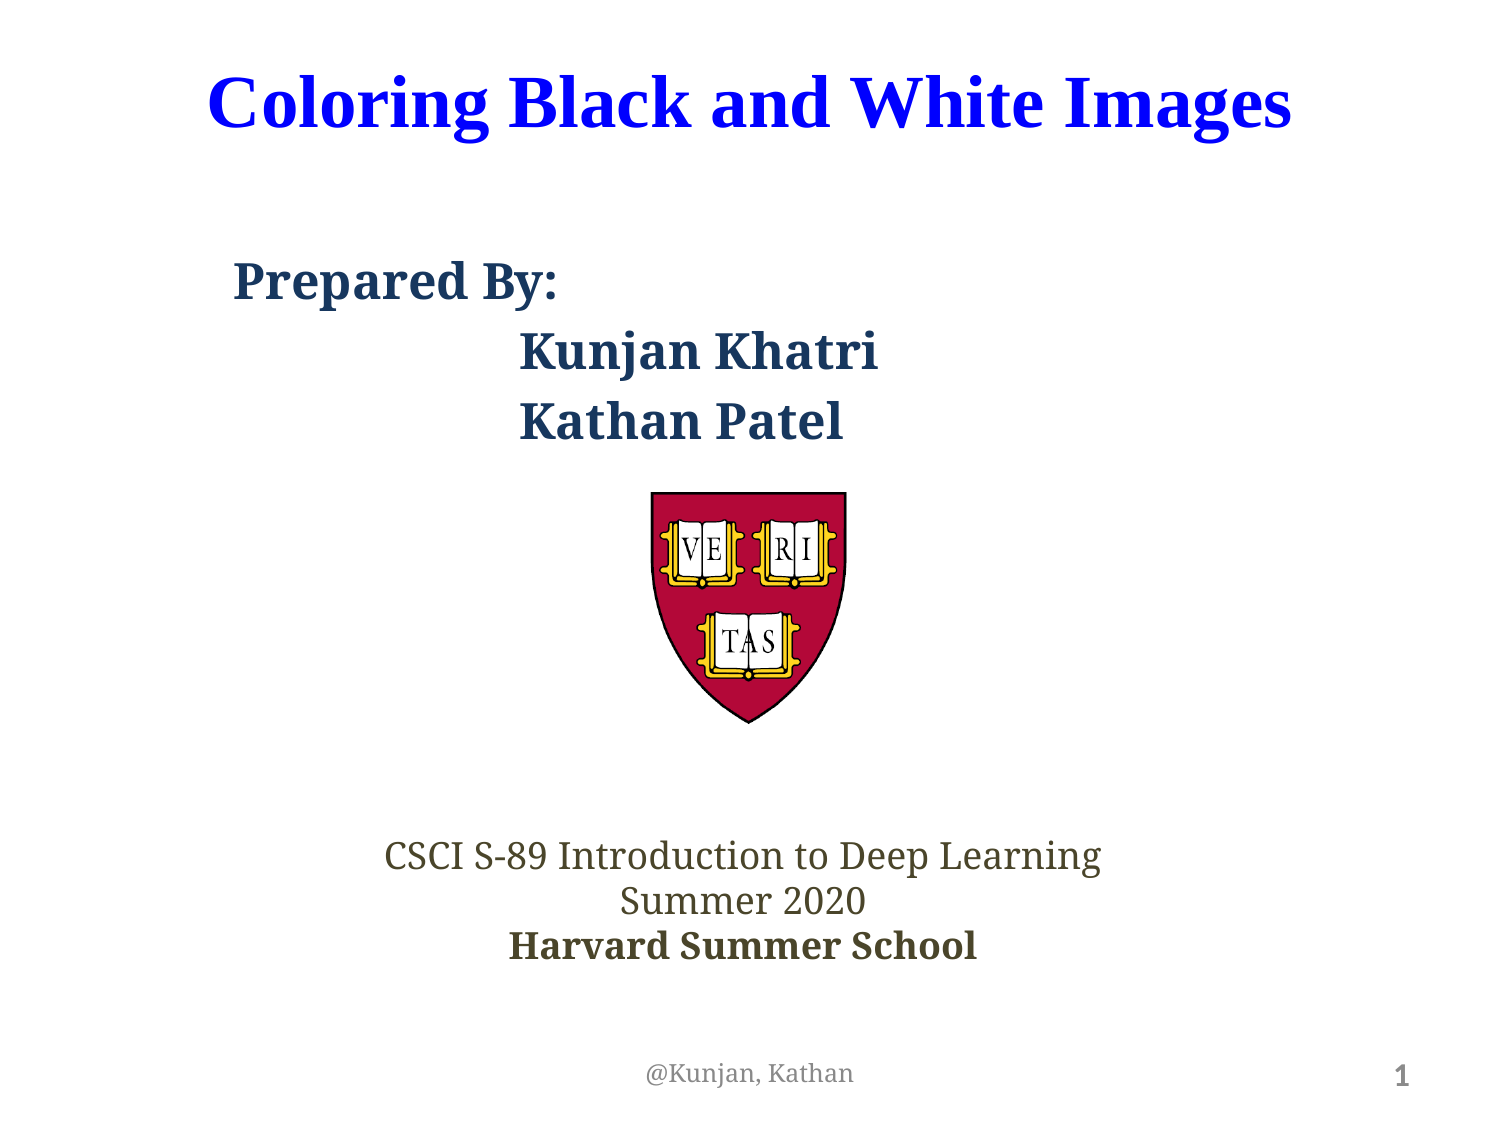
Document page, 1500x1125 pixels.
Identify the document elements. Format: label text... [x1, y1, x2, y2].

slide_number 1 [1074, 1042, 1425, 1103]
subtitle Prepared By: Kunjan Khatri Kathan Patel [218, 241, 1269, 455]
footer @Kunjan, Kathan [512, 1042, 988, 1103]
picture [643, 483, 857, 730]
title Coloring Black and White Images [112, 62, 1388, 213]
text_box CSCI S-89 Introduction to Deep Learning Summer 2020 Harvard Summer School [337, 824, 1150, 1020]
